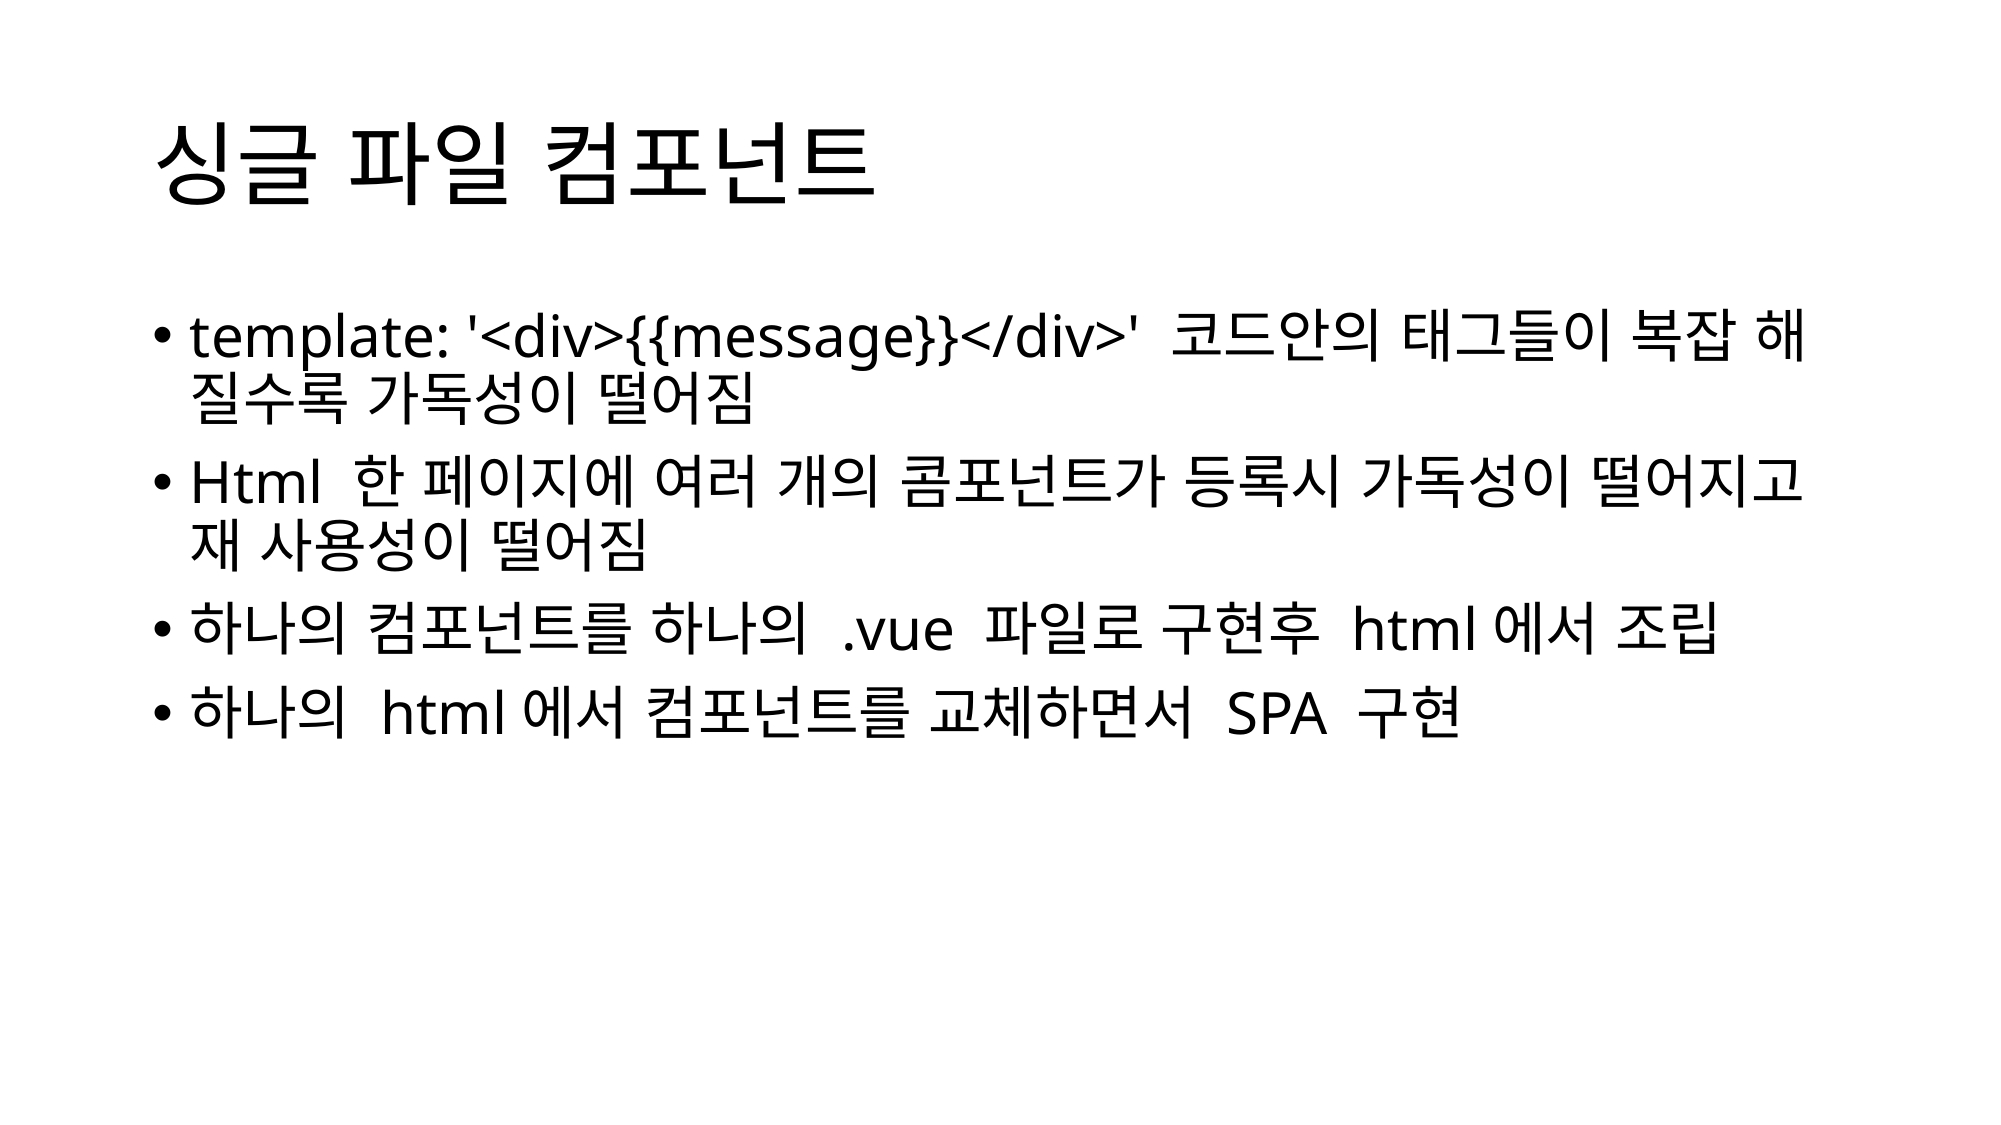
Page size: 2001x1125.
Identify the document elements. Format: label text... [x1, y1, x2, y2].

title 싱글 파일 컴포넌트 [137, 59, 1863, 278]
list template: '<div>{{message}}</div>' 코드안의 태그들이 복잡 해 질수록 가독성이 떨어짐 Html 한 페이지에 여러 개의 콤포넌트가 등록시 가독성이 떨어지고 재 사용성이 떨어짐 하나의 컴포넌트를 하나의 .vue 파일로 구현후 html에서 조립 하나의 html에서 컴포넌트를 교체하면서 SPA 구현 [137, 299, 1863, 1014]
